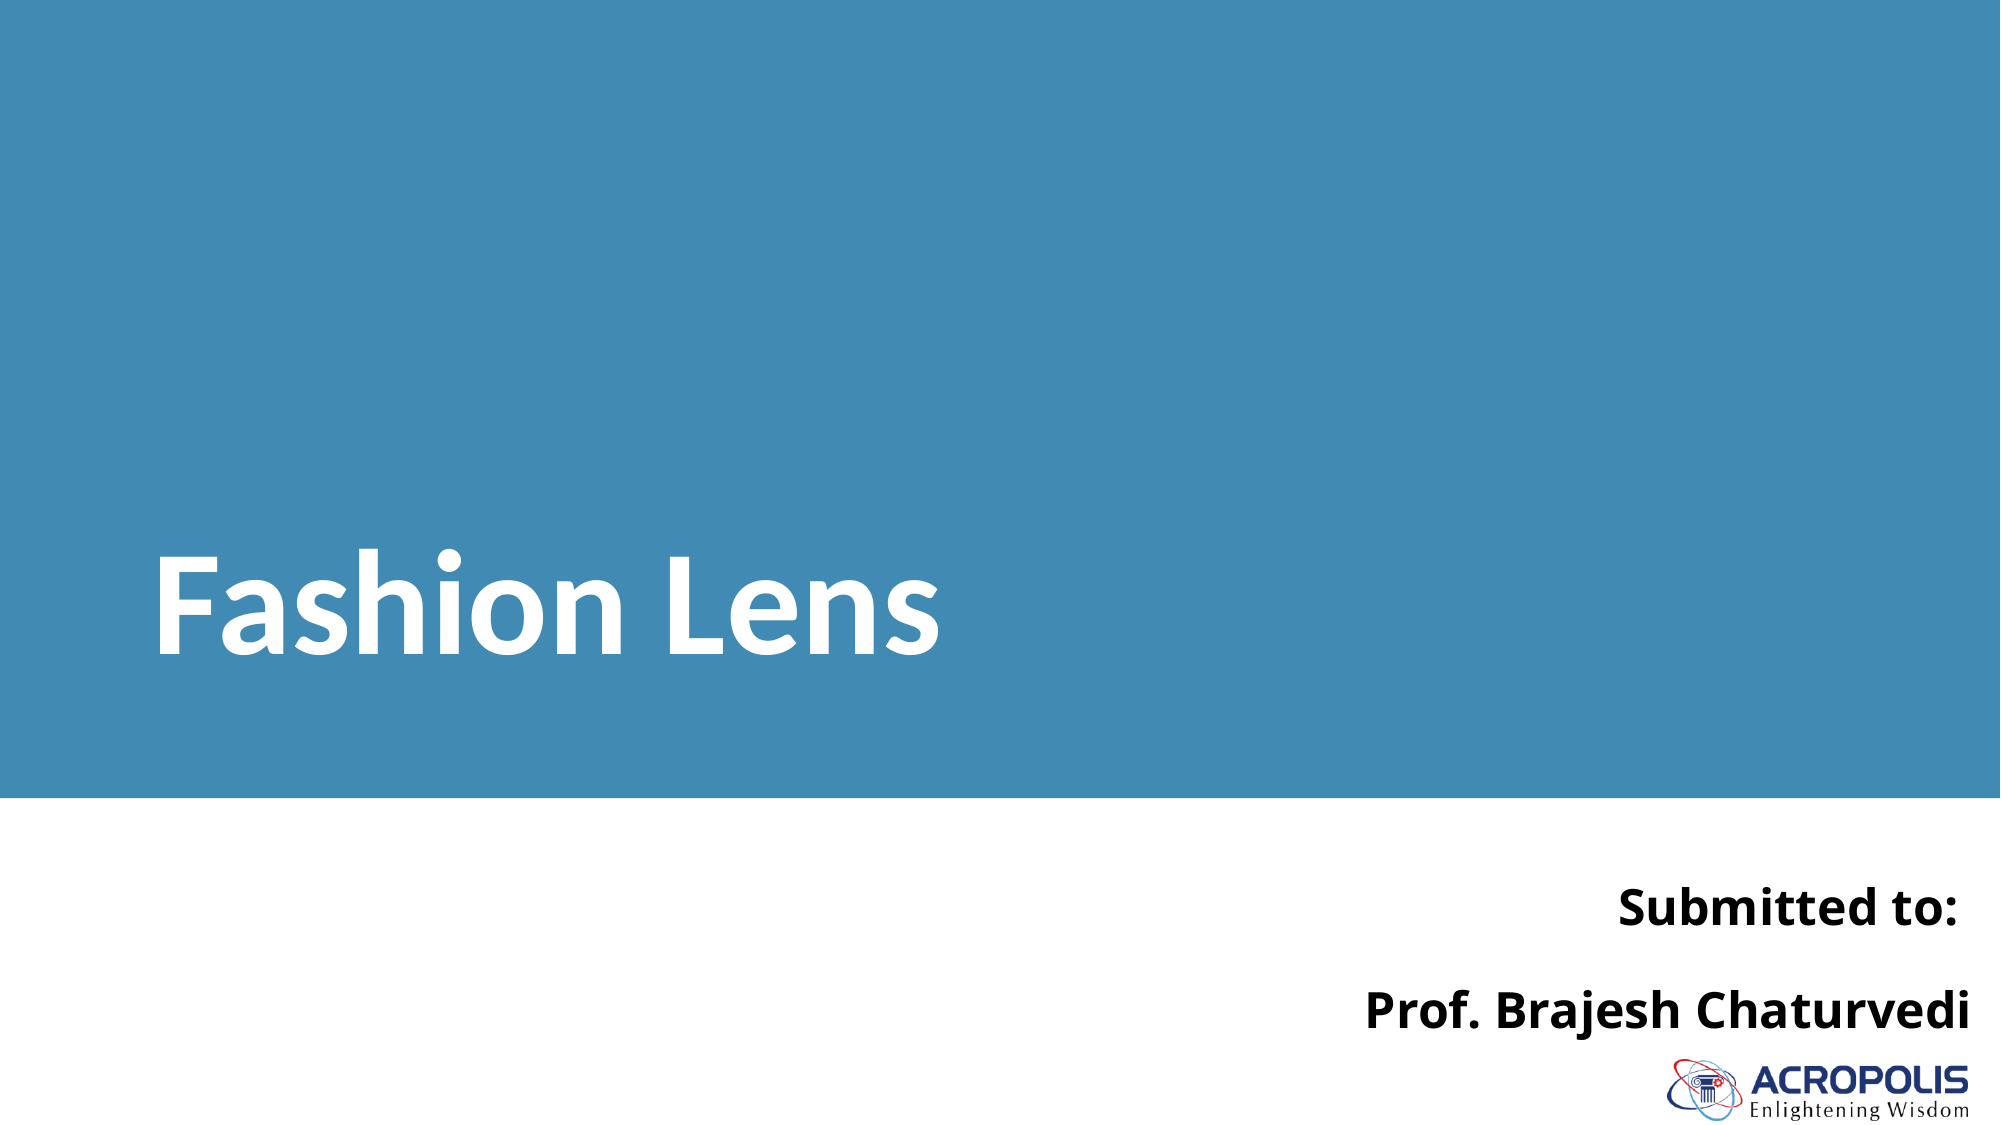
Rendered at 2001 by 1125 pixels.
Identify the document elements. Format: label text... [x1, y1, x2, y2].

picture [1667, 1059, 1968, 1121]
subtitle Submitted to: Prof. Brajesh Chaturvedi [12, 838, 1988, 1025]
title Fashion Lens [137, 394, 1863, 700]
